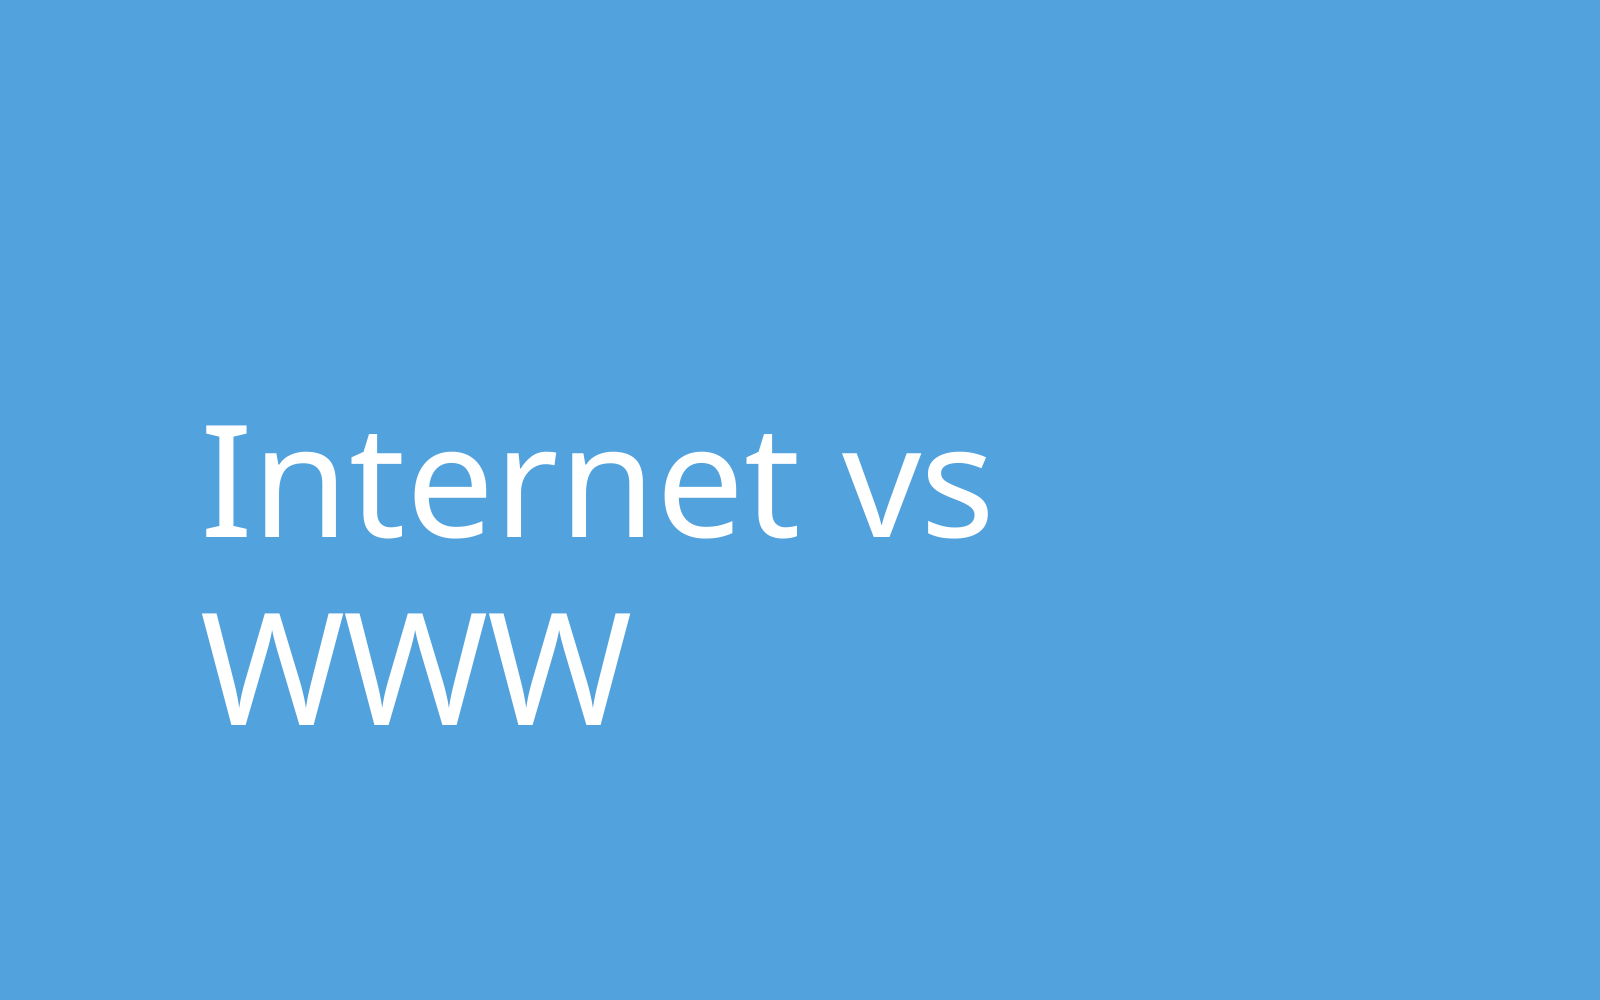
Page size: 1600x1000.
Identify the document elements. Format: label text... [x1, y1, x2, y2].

title Internet vs WWW [193, 379, 1407, 757]
